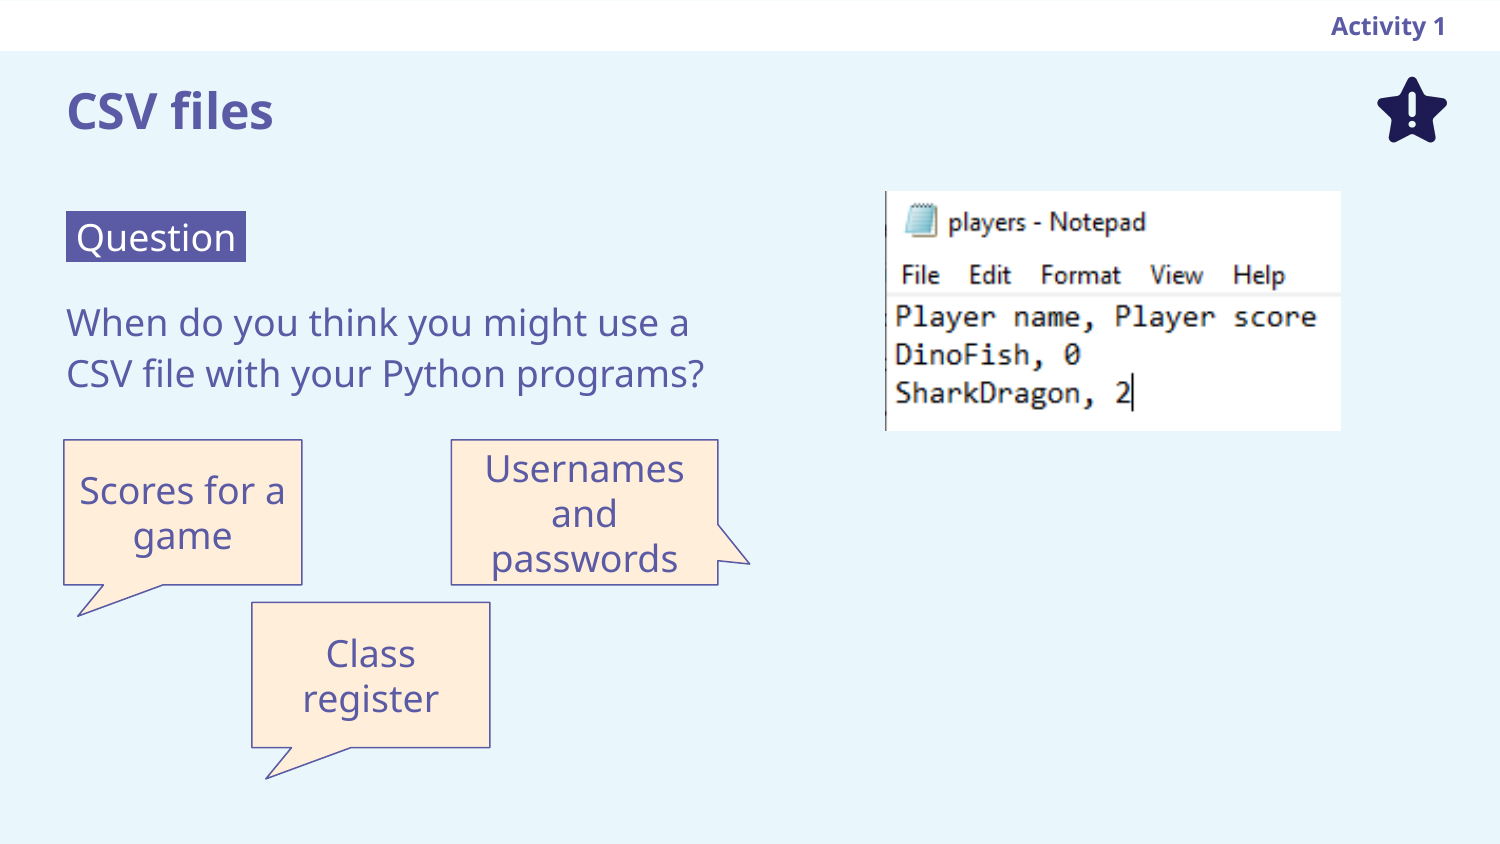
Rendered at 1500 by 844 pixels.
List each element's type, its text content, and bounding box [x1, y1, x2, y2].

text_box Usernames and passwords [451, 439, 750, 585]
list Question . When do you think you might use a CSV file with your Python programs? [51, 191, 723, 793]
picture [884, 191, 1341, 431]
title CSV files [51, 52, 1449, 167]
text_box Scores for a game [63, 439, 302, 617]
text_box Class register [251, 602, 490, 779]
picture [1376, 74, 1448, 146]
subtitle Activity 1 [862, 0, 1448, 52]
